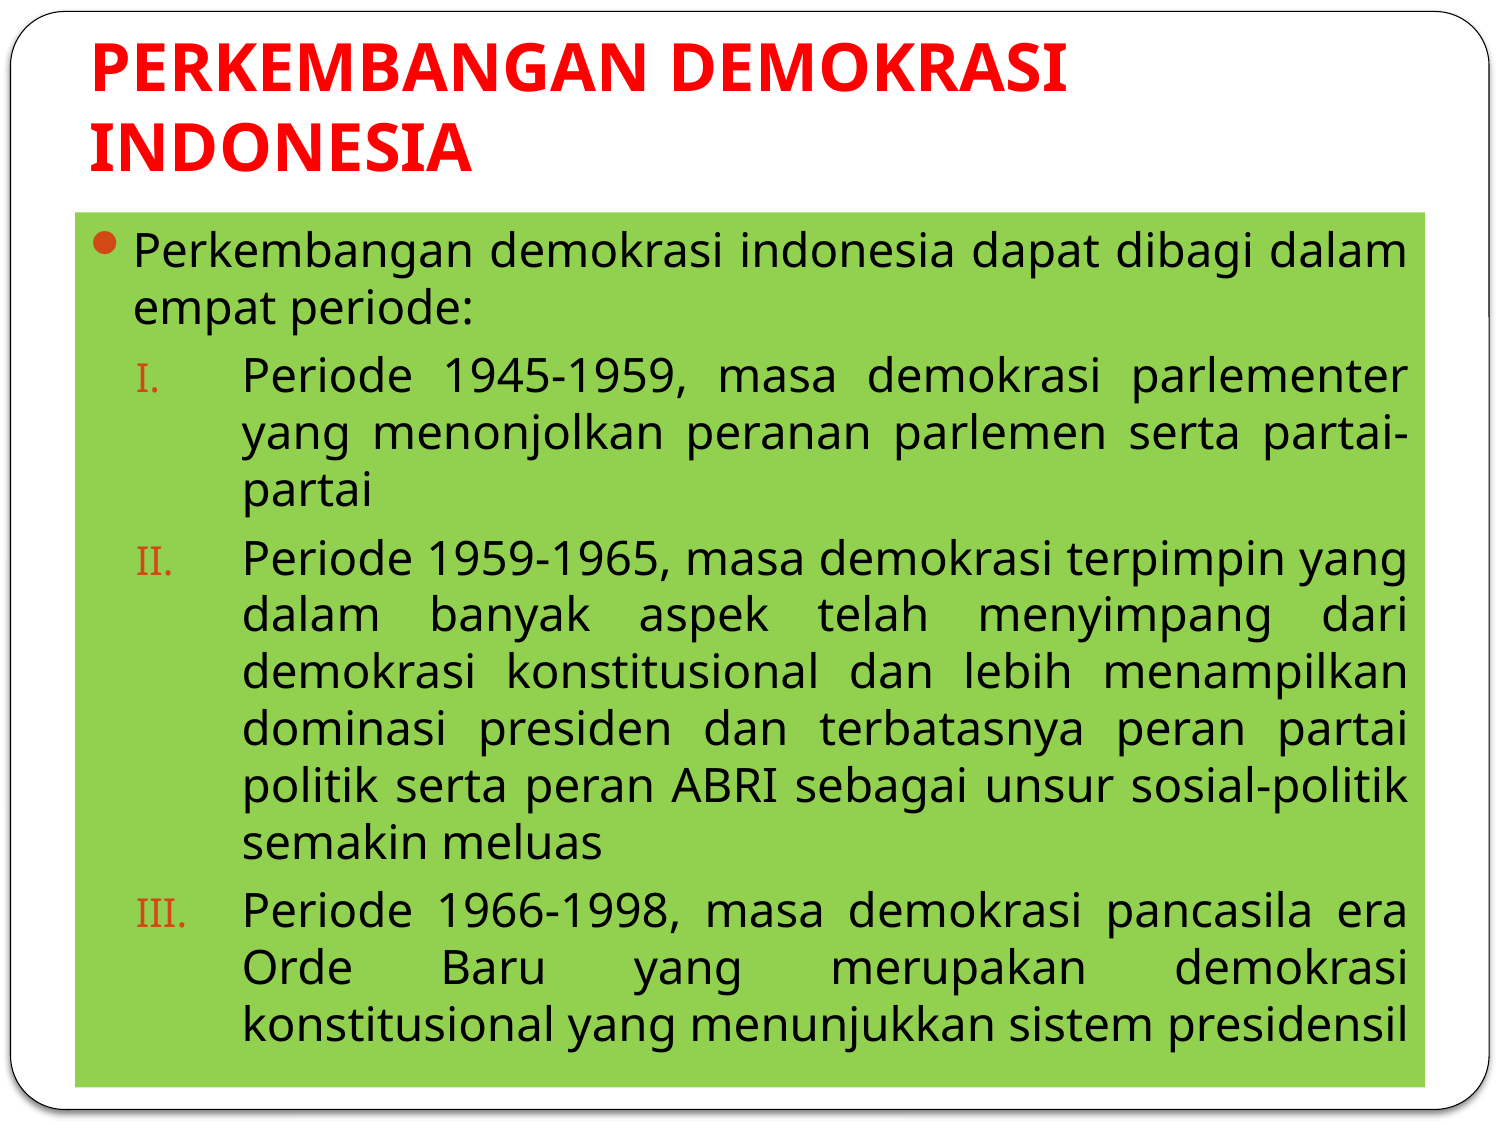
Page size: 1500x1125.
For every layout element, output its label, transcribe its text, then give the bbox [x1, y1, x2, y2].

list Perkembangan demokrasi indonesia dapat dibagi dalam empat periode: Periode 1945-1959, masa demokrasi parlementer yang menonjolkan peranan parlemen serta partai-partai Periode 1959-1965, masa demokrasi terpimpin yang dalam banyak aspek telah menyimpang dari demokrasi konstitusional dan lebih menampilkan dominasi presiden dan terbatasnya peran partai politik serta peran ABRI sebagai unsur sosial-politik semakin meluas Periode 1966-1998, masa demokrasi pancasila era Orde Baru yang merupakan demokrasi konstitusional yang menunjukkan sistem presidensil [75, 212, 1425, 1088]
title PERKEMBANGAN DEMOKRASI INDONESIA [75, 45, 1425, 200]
